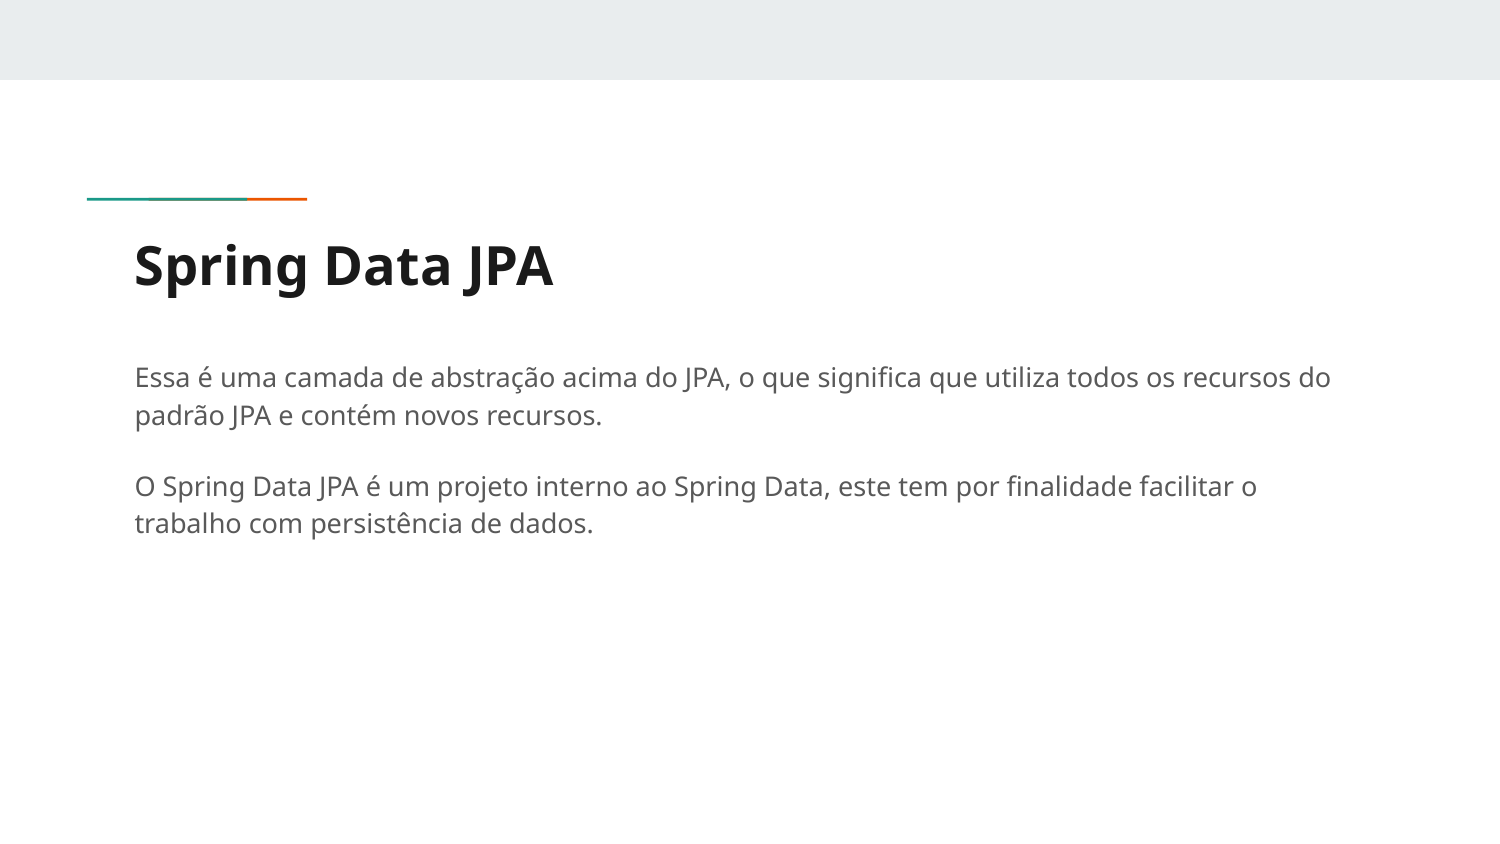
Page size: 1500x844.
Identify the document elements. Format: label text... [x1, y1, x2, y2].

list Essa é uma camada de abstração acima do JPA, o que significa que utiliza todos os recursos do padrão JPA e contém novos recursos. O Spring Data JPA é um projeto interno ao Spring Data, este tem por finalidade facilitar o trabalho com persistência de dados. [119, 341, 1381, 712]
title Spring Data JPA [119, 216, 1381, 305]
